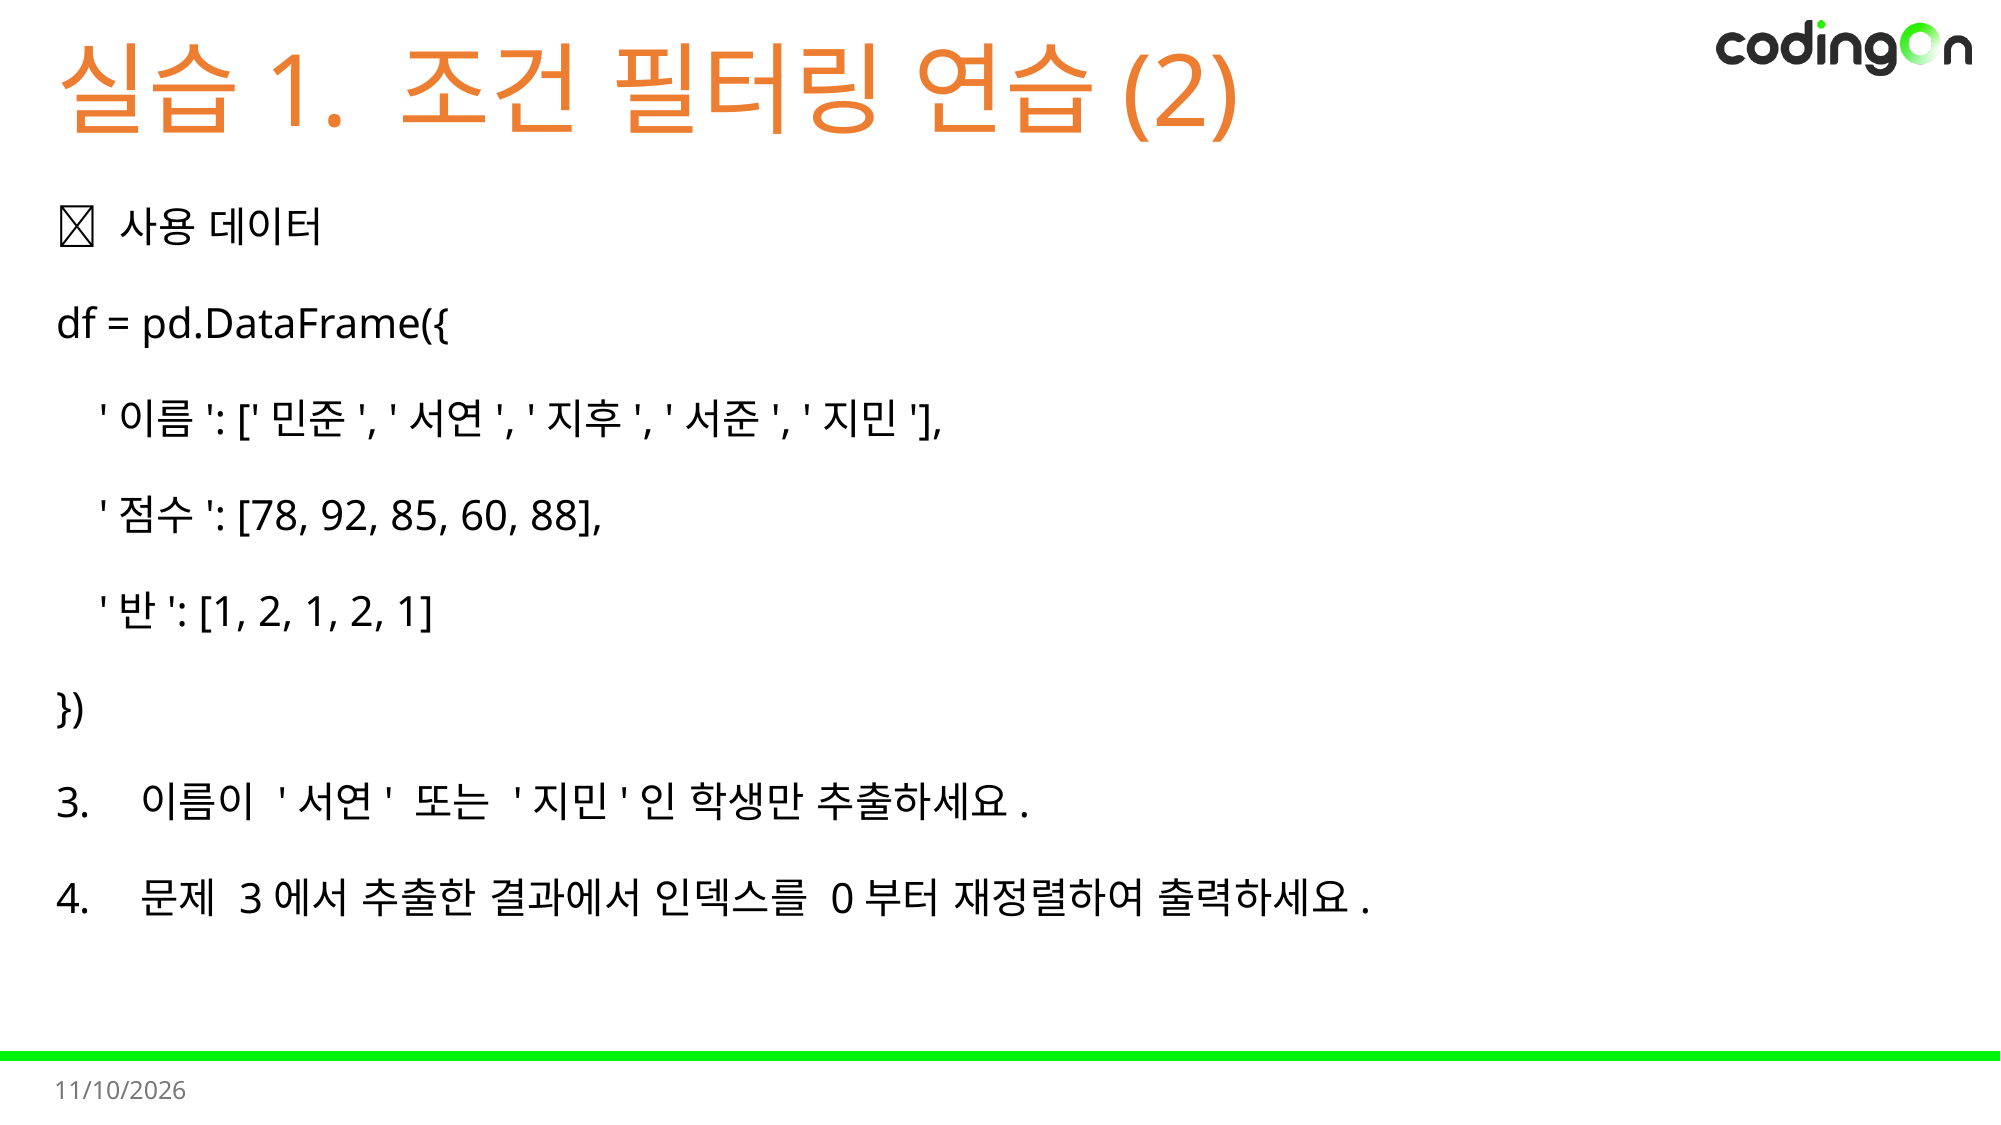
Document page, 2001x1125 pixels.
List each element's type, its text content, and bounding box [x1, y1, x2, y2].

title 실습1. 조건 필터링 연습(2) [41, 0, 1767, 168]
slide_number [39, 1061, 490, 1122]
picture [1767, 20, 1972, 76]
list 📌 사용 데이터 df = pd.DataFrame({ '이름': ['민준', '서연', '지후', '서준', '지민'], '점수': [78, 92, 85, 60, 88], '반': [1, 2, 1, 2, 1] }) 이름이 '서연' 또는 '지민'인 학생만 추출하세요. 문제 3에서 추출한 결과에서 인덱스를 0부터 재정렬하여 출력하세요. [41, 168, 1959, 1024]
